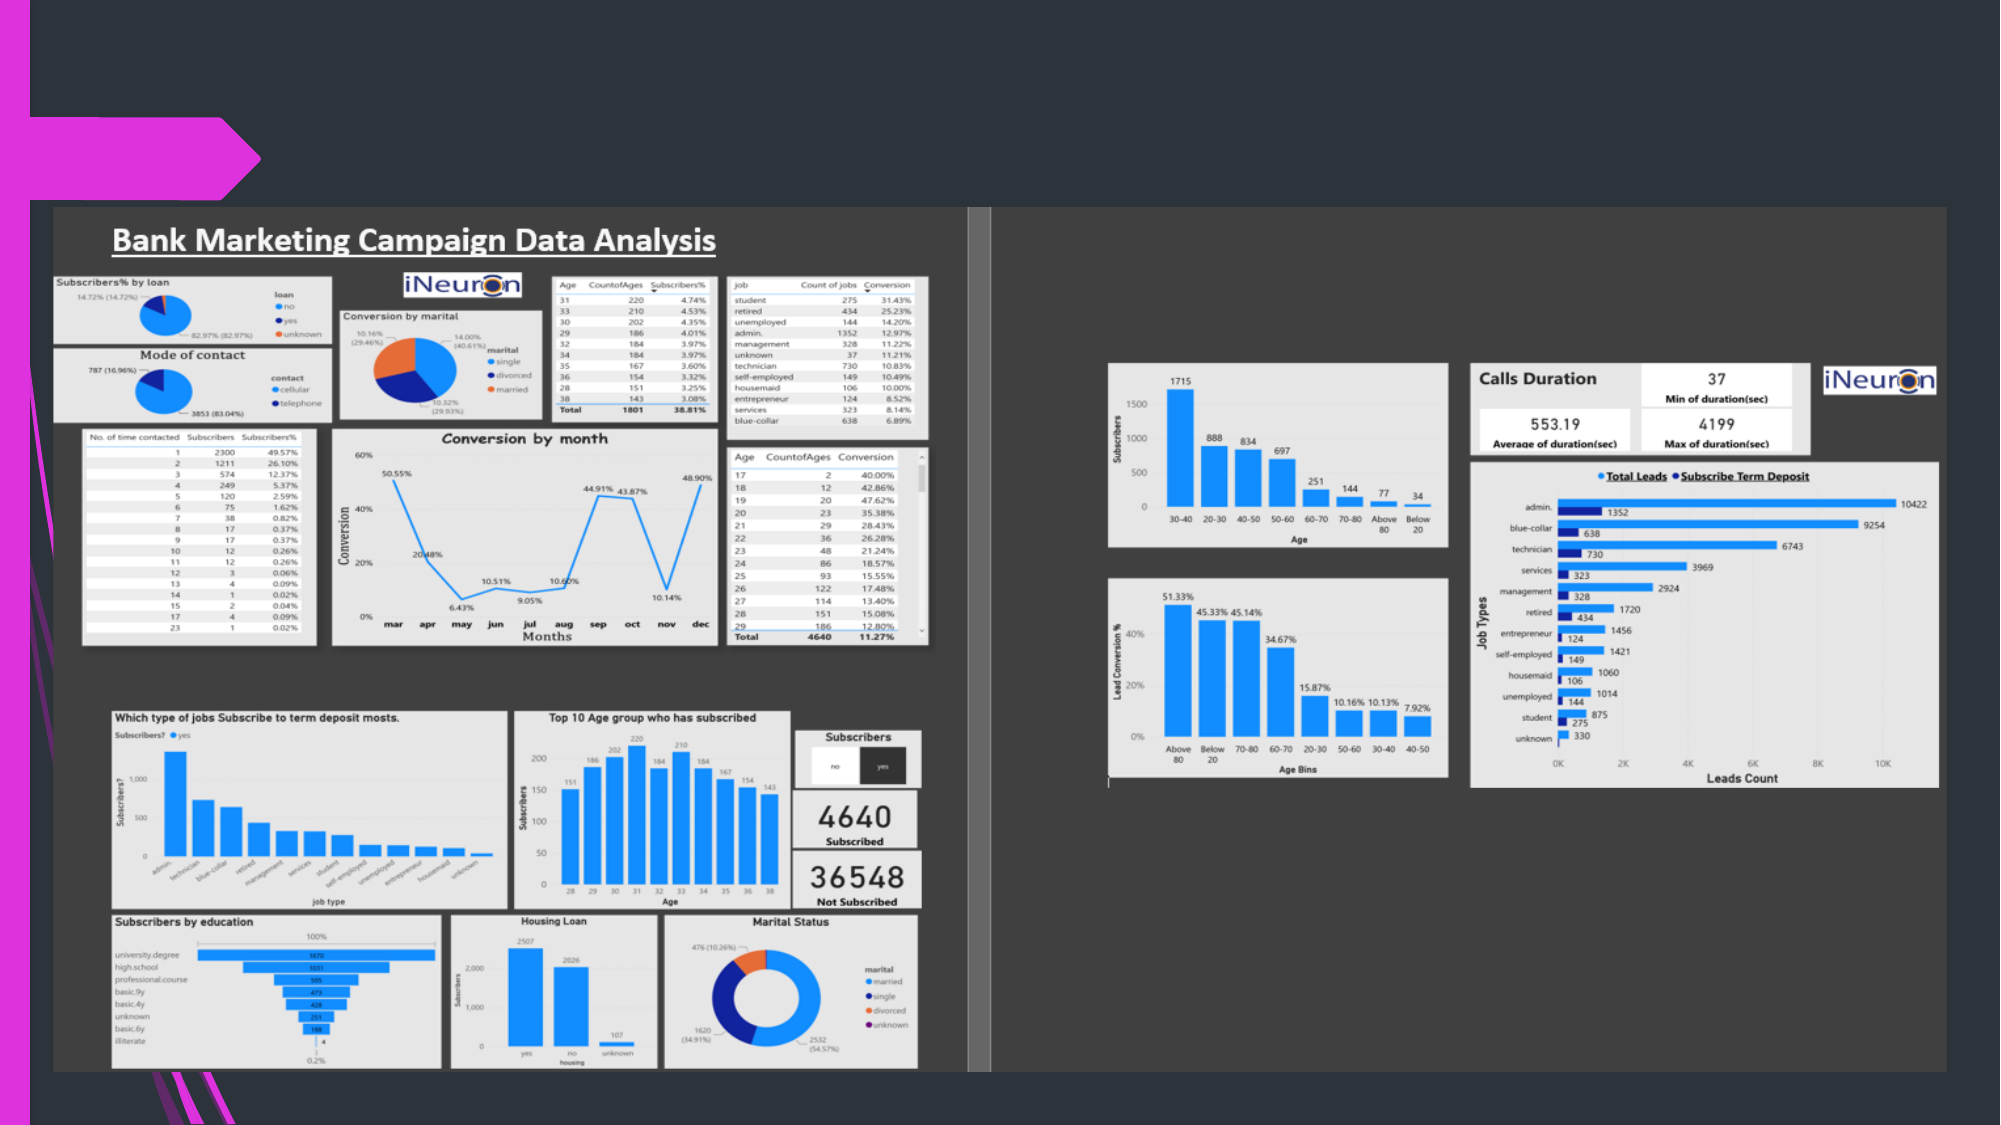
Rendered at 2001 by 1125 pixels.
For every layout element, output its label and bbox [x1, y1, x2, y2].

picture [53, 207, 1947, 1072]
